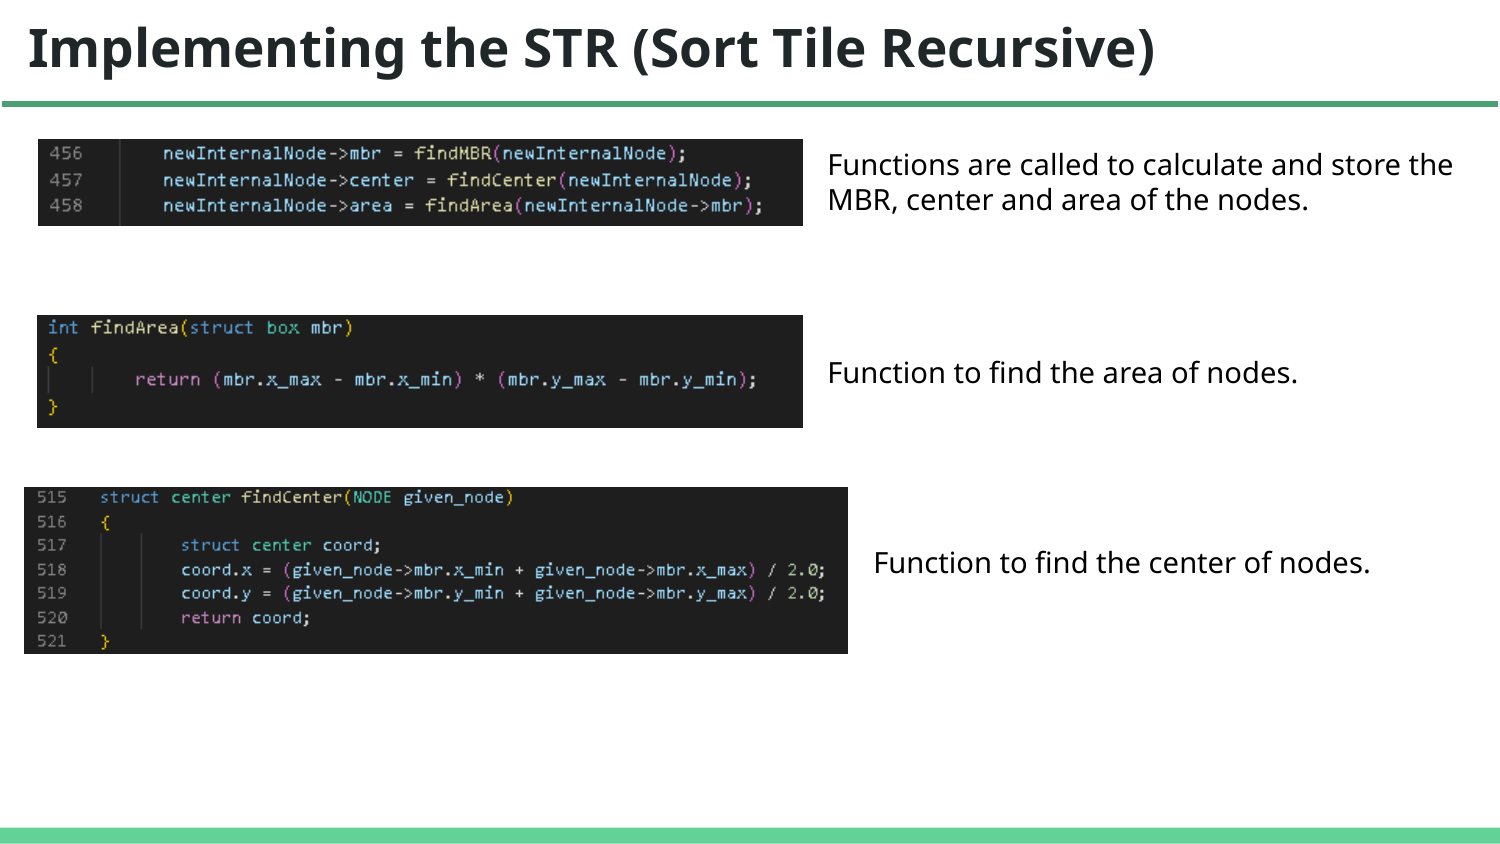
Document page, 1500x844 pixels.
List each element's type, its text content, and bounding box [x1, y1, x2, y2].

picture [24, 487, 848, 654]
text_box Functions are called to calculate and store the MBR, center and area of the nodes. [812, 131, 1473, 232]
picture [36, 315, 804, 429]
title Implementing the STR (Sort Tile Recursive) [13, 0, 1411, 94]
text_box Function to find the area of nodes. [812, 338, 1473, 404]
picture [37, 139, 803, 226]
text_box Function to find the center of nodes. [858, 529, 1500, 595]
